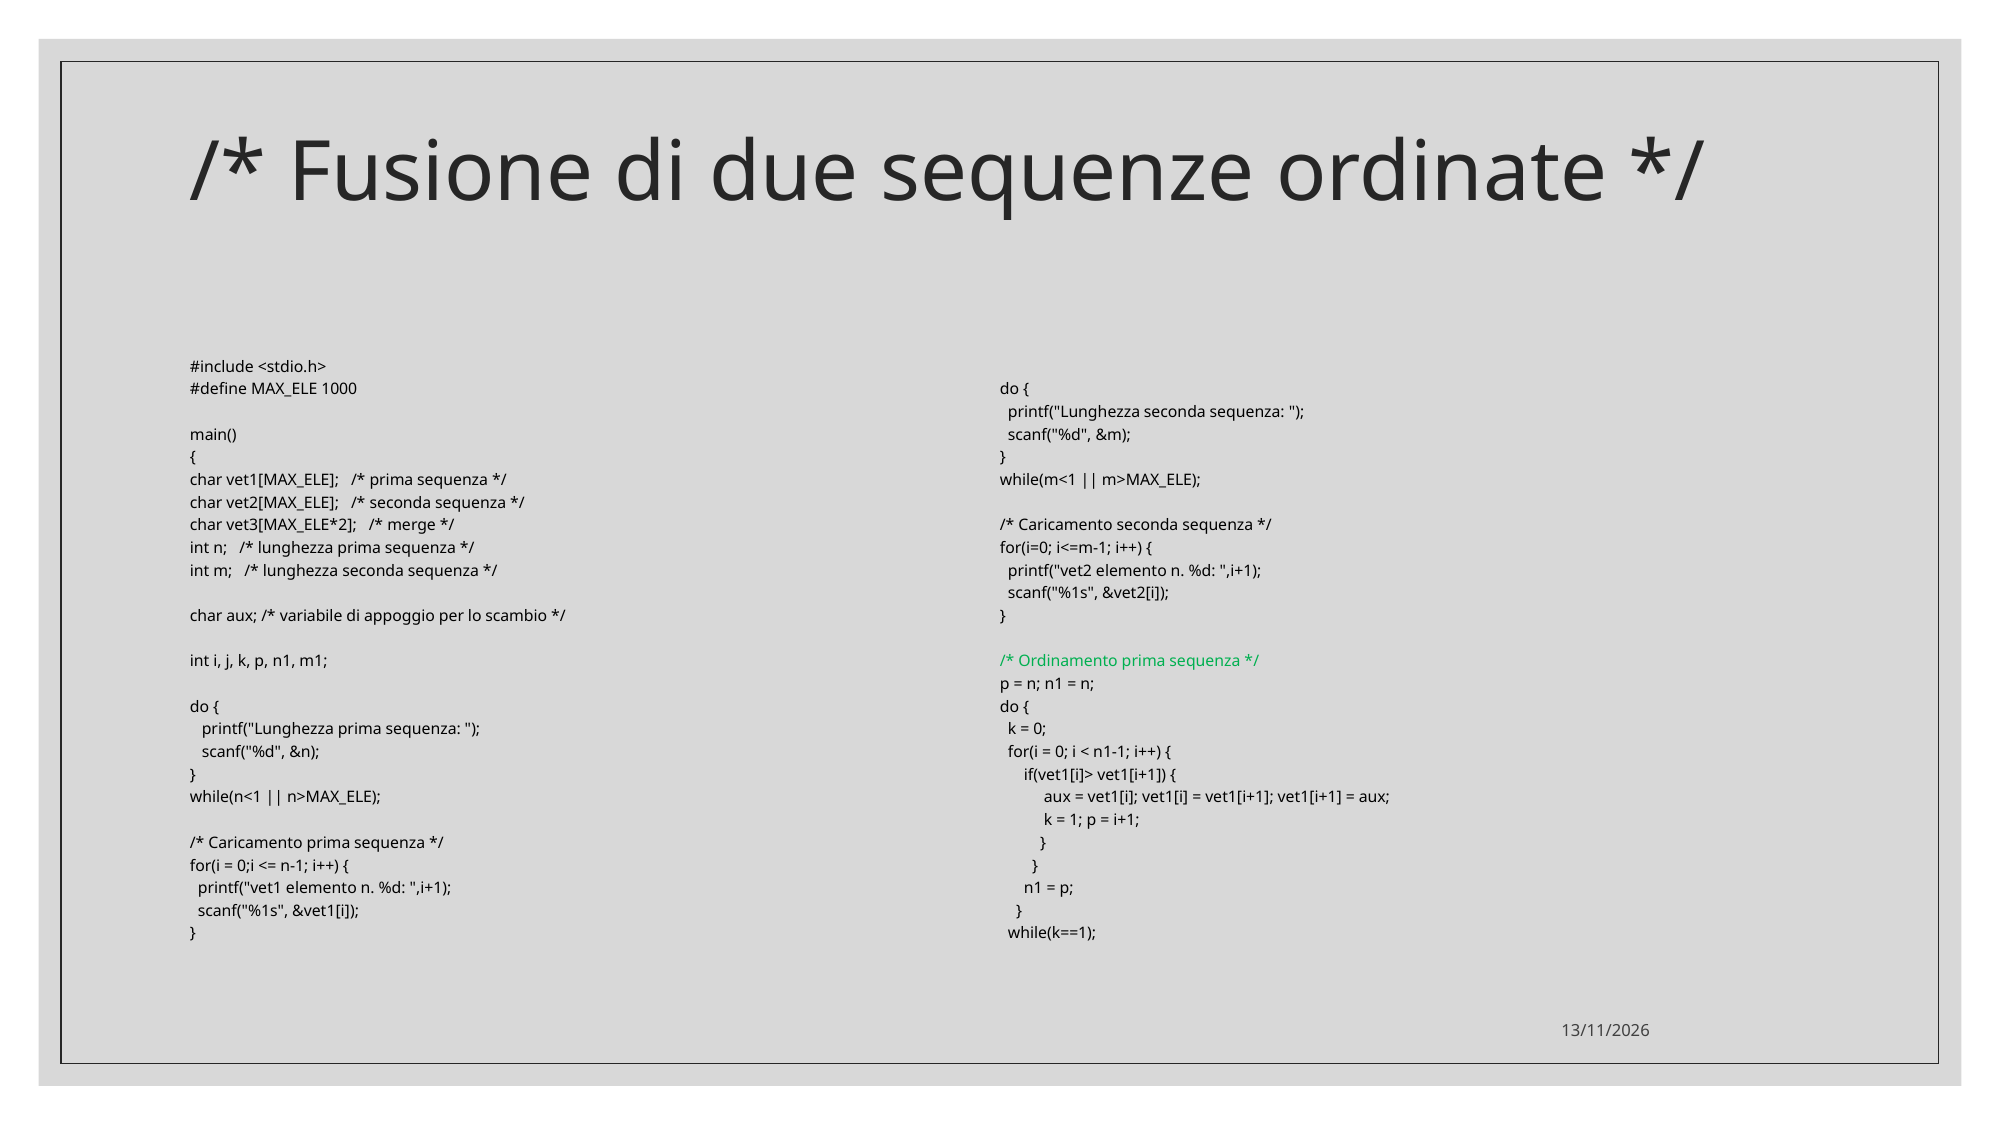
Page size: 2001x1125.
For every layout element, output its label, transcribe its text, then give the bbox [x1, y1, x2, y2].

list #include <stdio.h> #define MAX_ELE 1000 main() { char vet1[MAX_ELE]; /* prima sequenza */ char vet2[MAX_ELE]; /* seconda sequenza */ char vet3[MAX_ELE*2]; /* merge */ int n; /* lunghezza prima sequenza */ int m; /* lunghezza seconda sequenza */ char aux; /* variabile di appoggio per lo scambio */ int i, j, k, p, n1, m1; do { printf("Lunghezza prima sequenza: "); scanf("%d", &n); } while(n<1 || n>MAX_ELE); /* Caricamento prima sequenza */ for(i = 0;i <= n-1; i++) { printf("vet1 elemento n. %d: ",i+1); scanf("%1s", &vet1[i]); } do { printf("Lunghezza seconda sequenza: "); scanf("%d", &m); } while(m<1 || m>MAX_ELE); /* Caricamento seconda sequenza */ for(i=0; i<=m-1; i++) { printf("vet2 elemento n. %d: ",i+1); scanf("%1s", &vet2[i]); } /* Ordinamento prima sequenza */ p = n; n1 = n; do { k = 0; for(i = 0; i < n1-1; i++) { if(vet1[i]> vet1[i+1]) { aux = vet1[i]; vet1[i] = vet1[i+1]; vet1[i+1] = aux; k = 1; p = i+1; } } n1 = p; } while(k==1); [174, 345, 1825, 977]
title /* Fusione di due sequenze ordinate */ [174, 105, 1825, 331]
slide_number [1190, 990, 1665, 1050]
